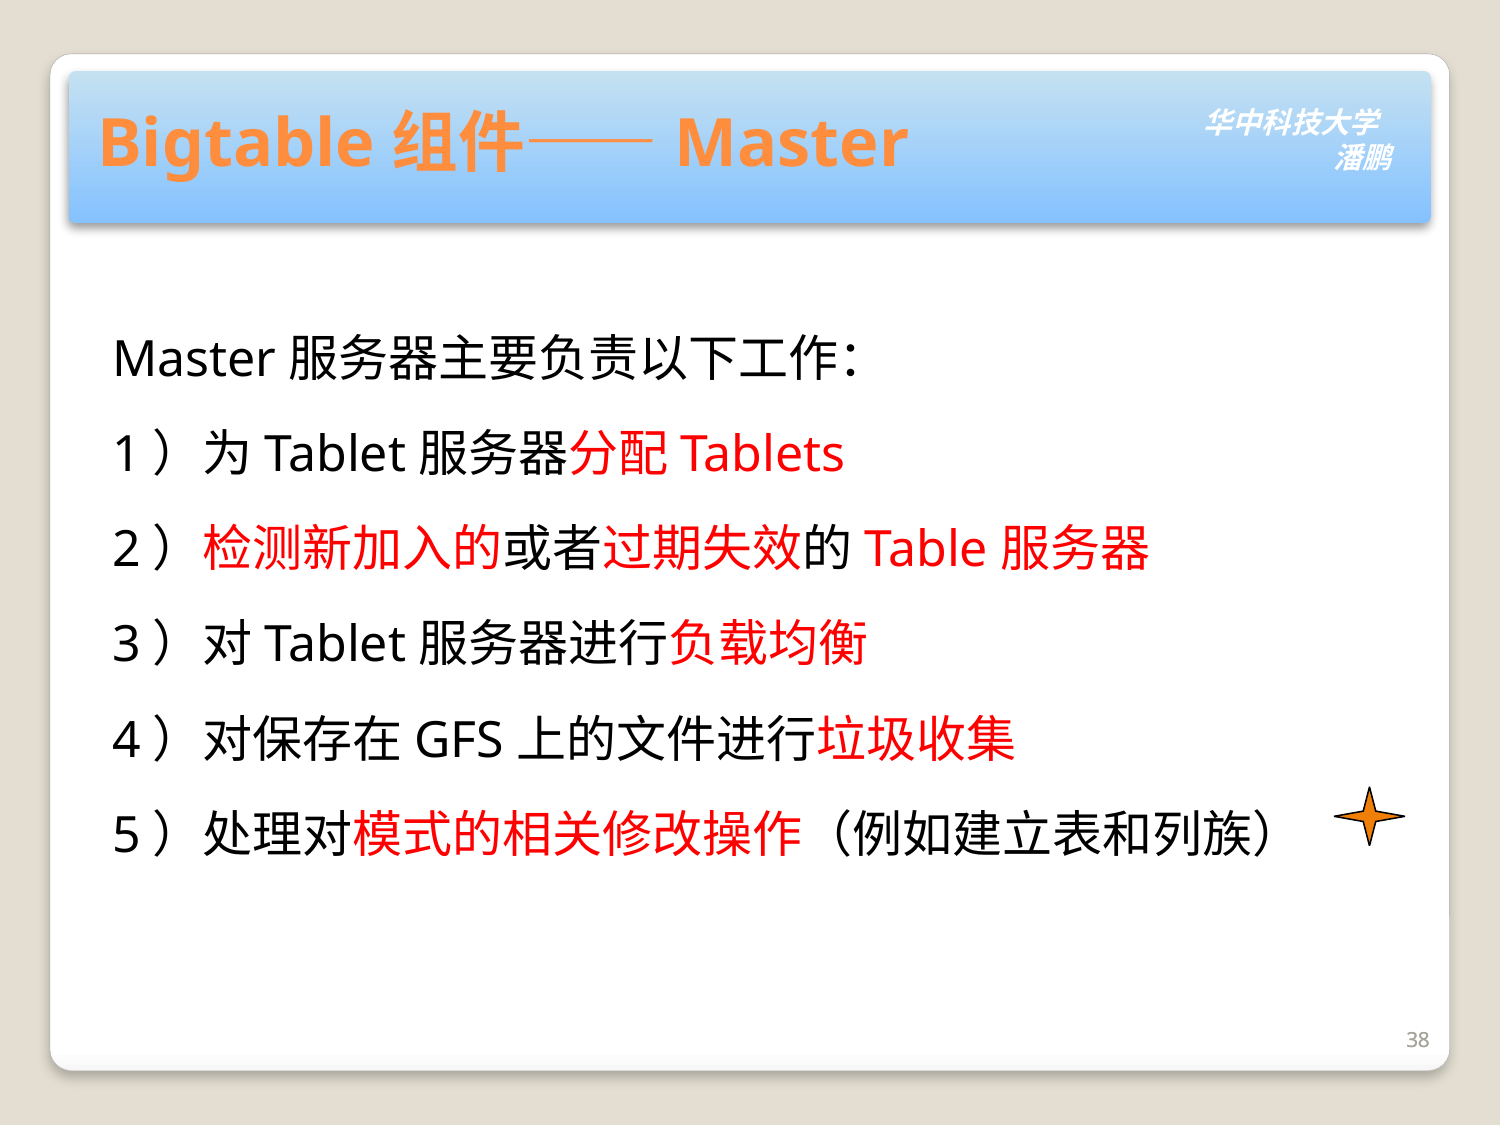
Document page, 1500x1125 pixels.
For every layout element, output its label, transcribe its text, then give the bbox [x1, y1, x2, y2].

text_box [1334, 786, 1405, 846]
list Master服务器主要负责以下工作： 1）为Tablet服务器分配Tablets 2）检测新加入的或者过期失效的Table服务器 3）对Tablet服务器进行负载均衡 4）对保存在GFS上的文件进行垃圾收集 5）处理对模式的相关修改操作（例如建立表和列族） [81, 281, 1419, 985]
text_box 38 [1369, 1002, 1445, 1063]
title Bigtable组件——Master [82, 82, 1425, 188]
